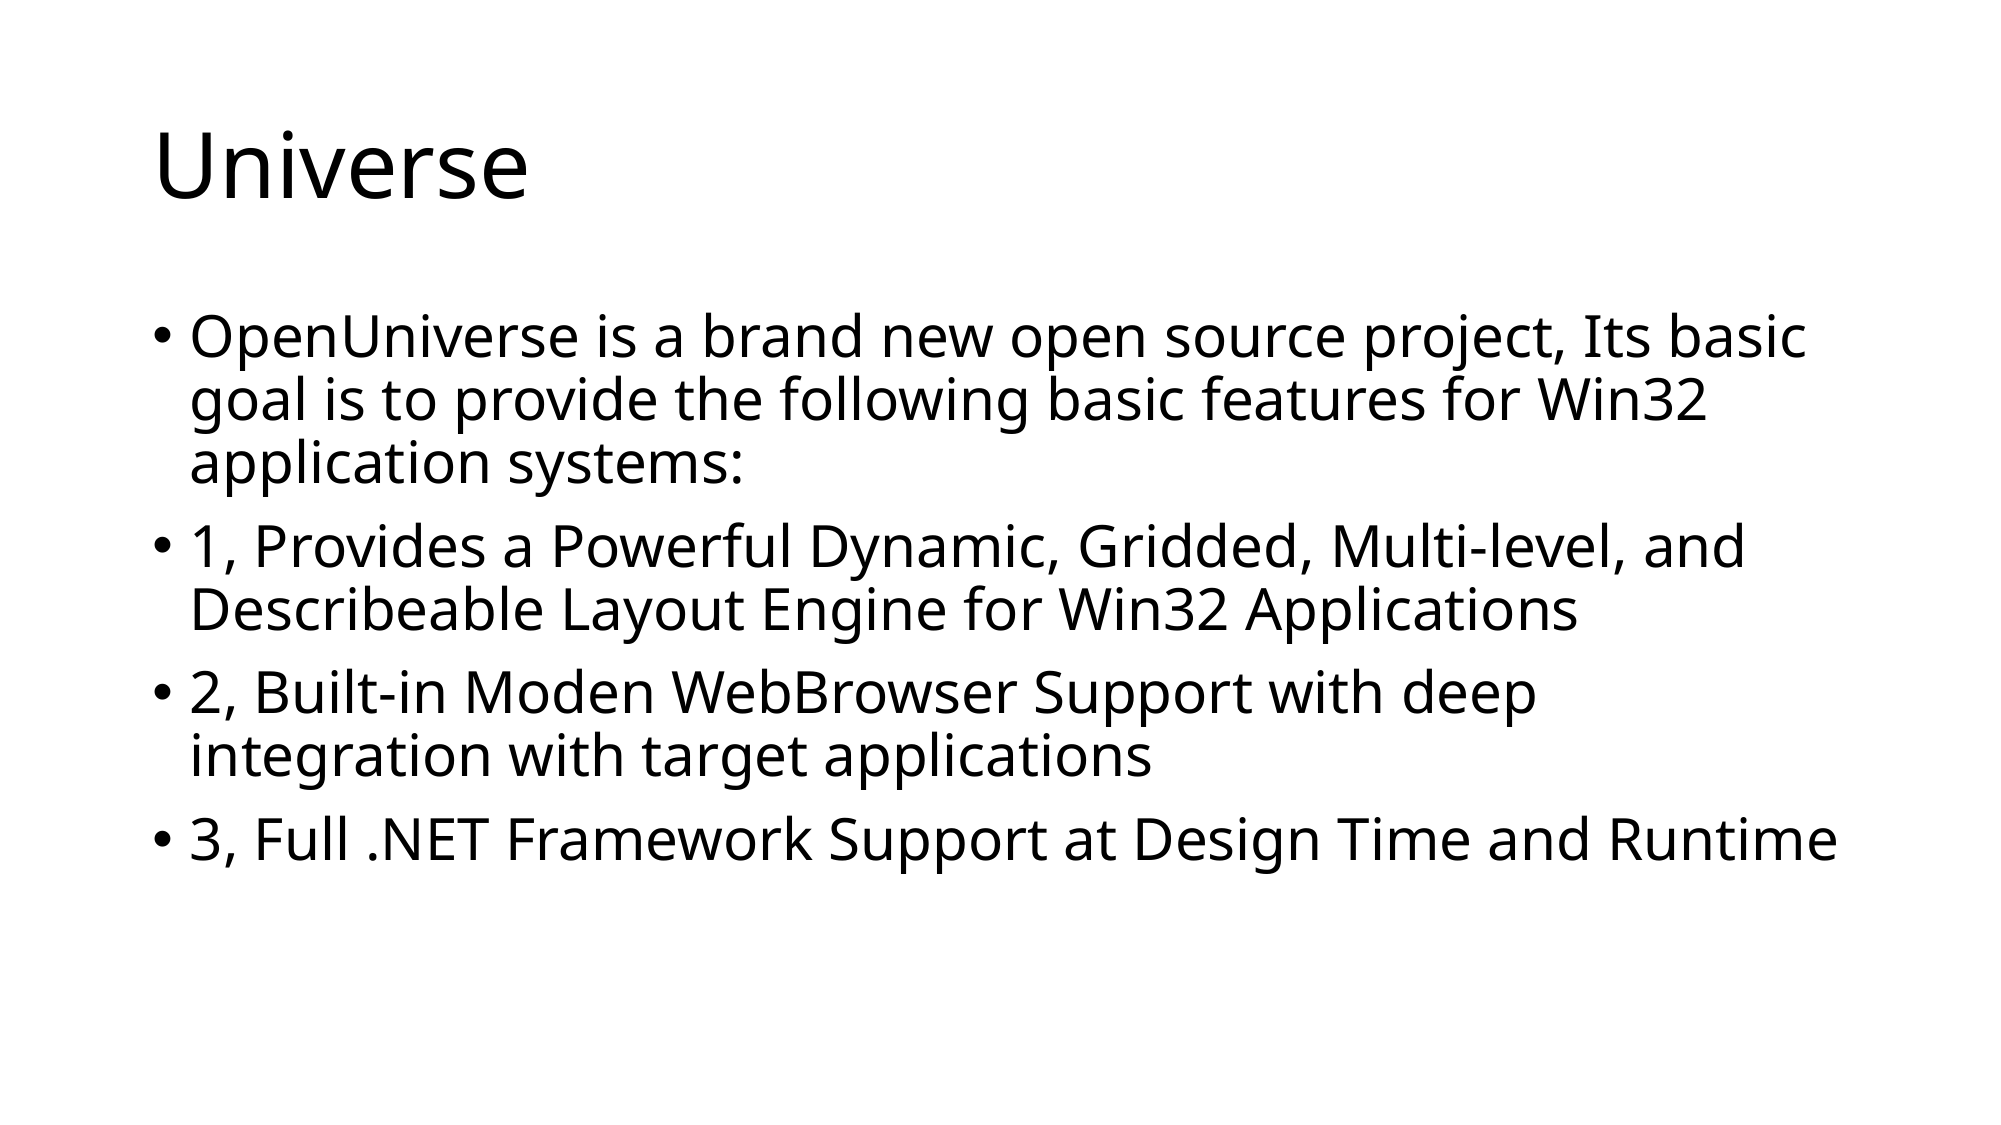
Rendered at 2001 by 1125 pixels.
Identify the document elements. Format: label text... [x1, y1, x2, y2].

title Universe [137, 59, 1863, 278]
list OpenUniverse is a brand new open source project, Its basic goal is to provide the following basic features for Win32 application systems: 1, Provides a Powerful Dynamic, Gridded, Multi-level, and Describeable Layout Engine for Win32 Applications 2, Built-in Moden WebBrowser Support with deep integration with target applications 3, Full .NET Framework Support at Design Time and Runtime [137, 299, 1863, 1014]
